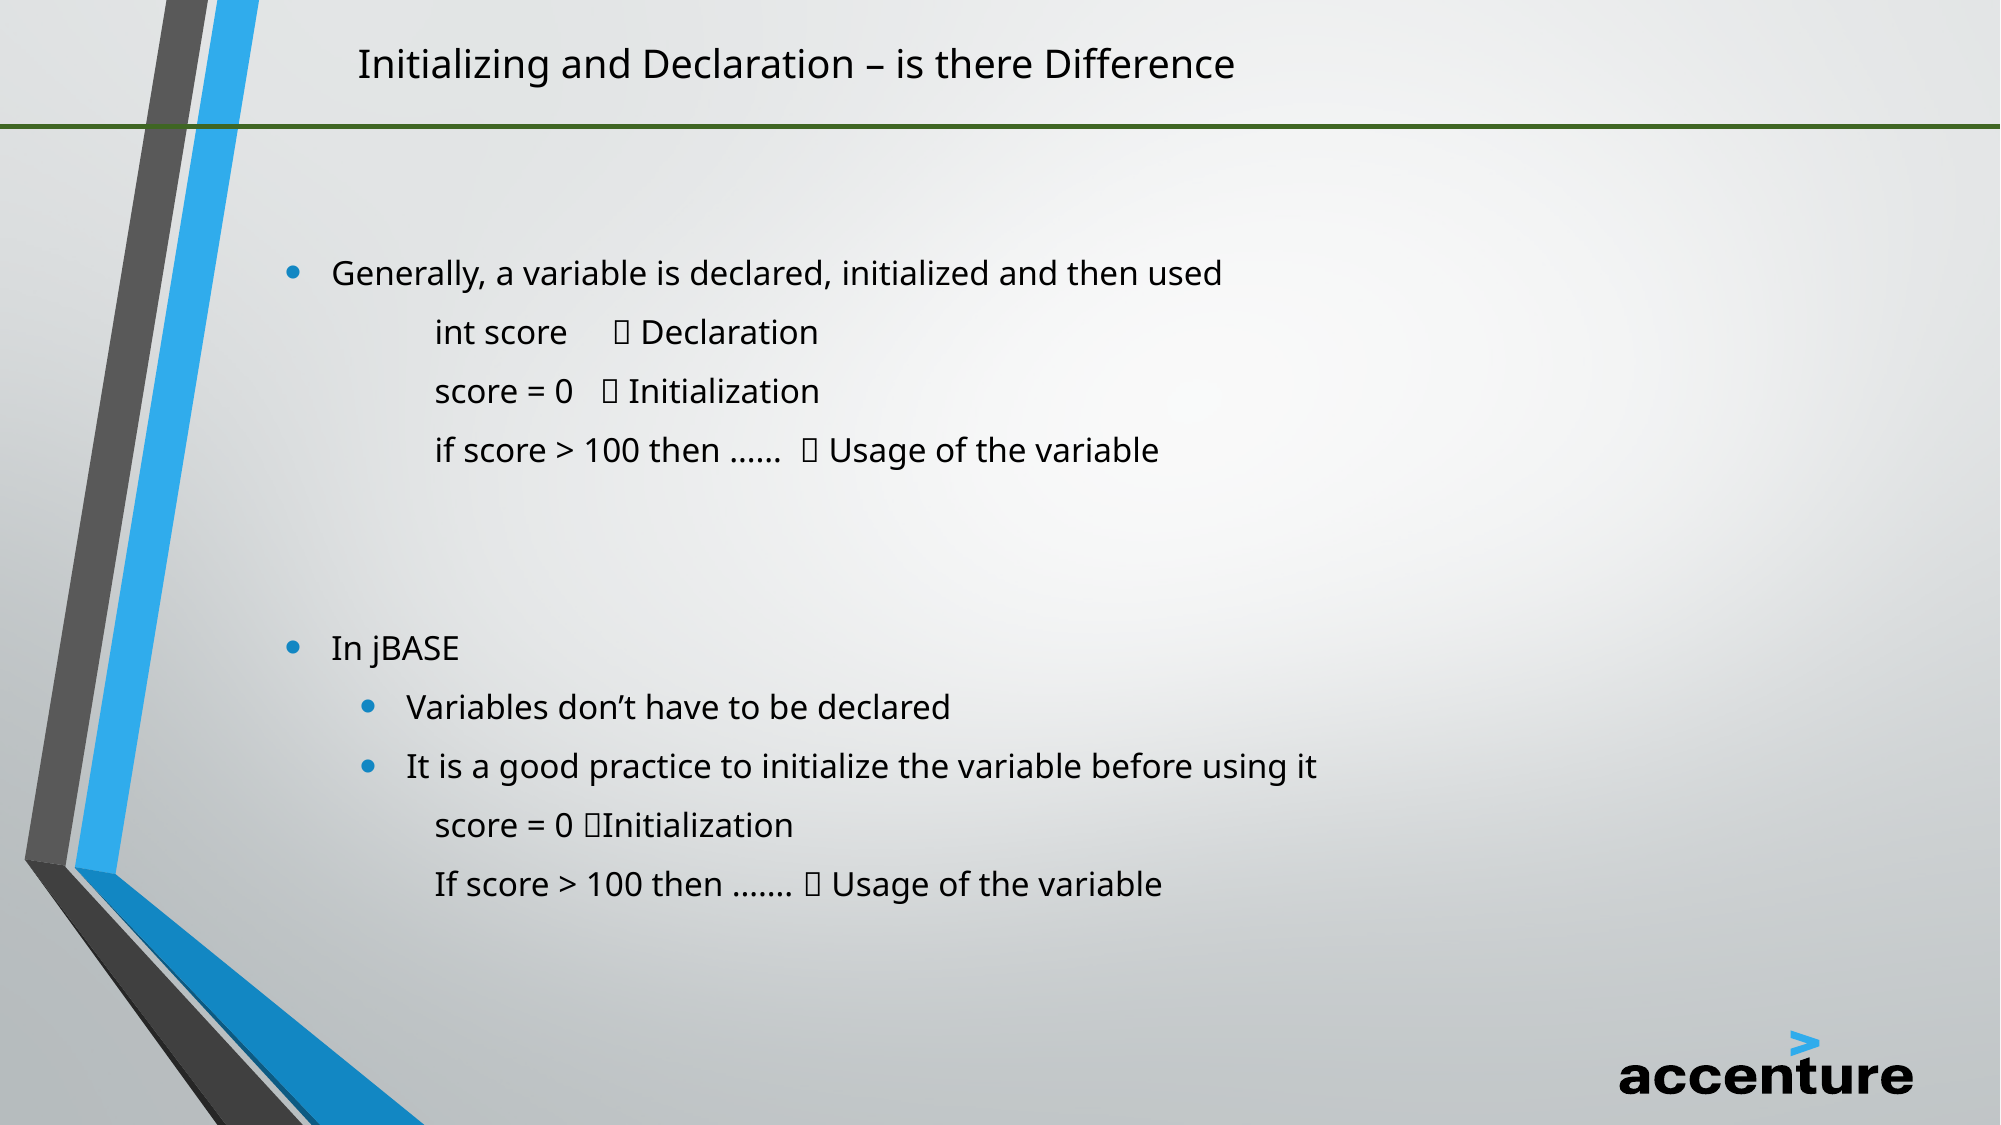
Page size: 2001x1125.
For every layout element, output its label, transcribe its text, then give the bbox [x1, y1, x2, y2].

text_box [1619, 1030, 1914, 1096]
title Initializing and Declaration – is there Difference [309, 17, 1285, 108]
list Generally, a variable is declared, initialized and then used int score  Declaration score = 0  Initialization if score > 100 then ……  Usage of the variable In jBASE Variables don’t have to be declared It is a good practice to initialize the variable before using it score = 0 Initialization If score > 100 then …….  Usage of the variable [269, 189, 1914, 1108]
